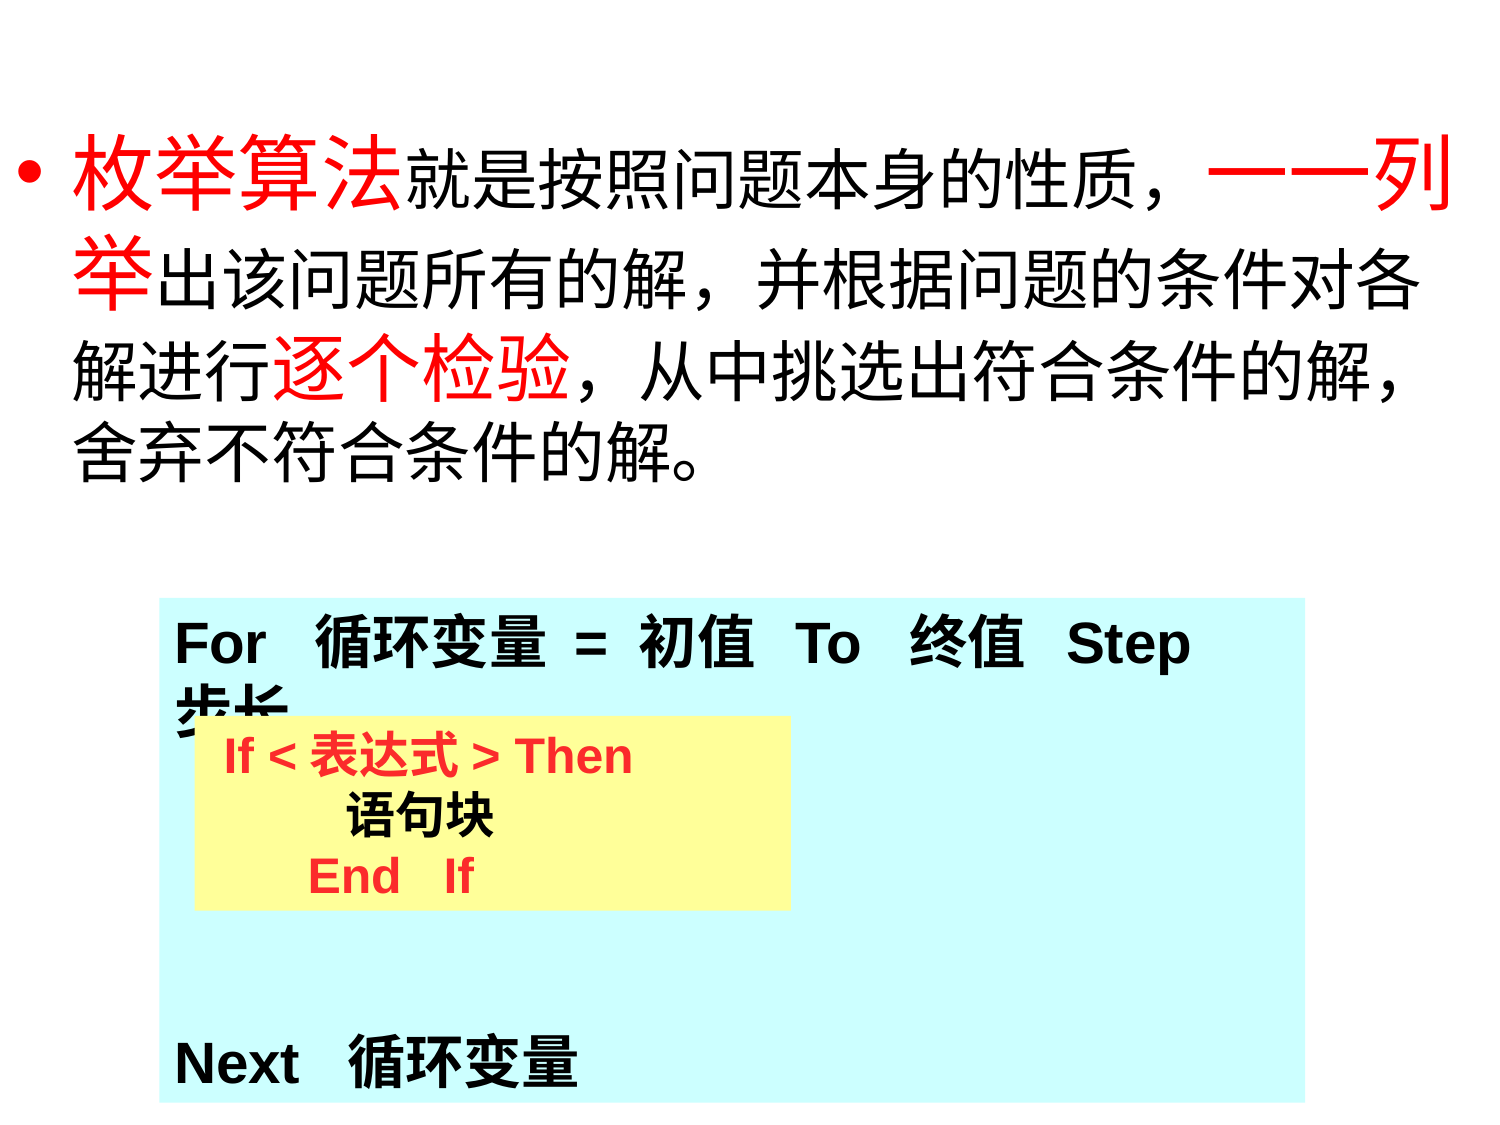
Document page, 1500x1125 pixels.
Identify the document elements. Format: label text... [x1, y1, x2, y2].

text_box For 循环变量 = 初值 To 终值 Step 步长 Next 循环变量 [159, 597, 1306, 1103]
text_box If <表达式> Then 语句块 End If [194, 715, 791, 911]
list 枚举算法就是按照问题本身的性质，一一列举出该问题所有的解，并根据问题的条件对各解进行逐个检验，从中挑选出符合条件的解，舍弃不符合条件的解。 [0, 113, 1500, 473]
